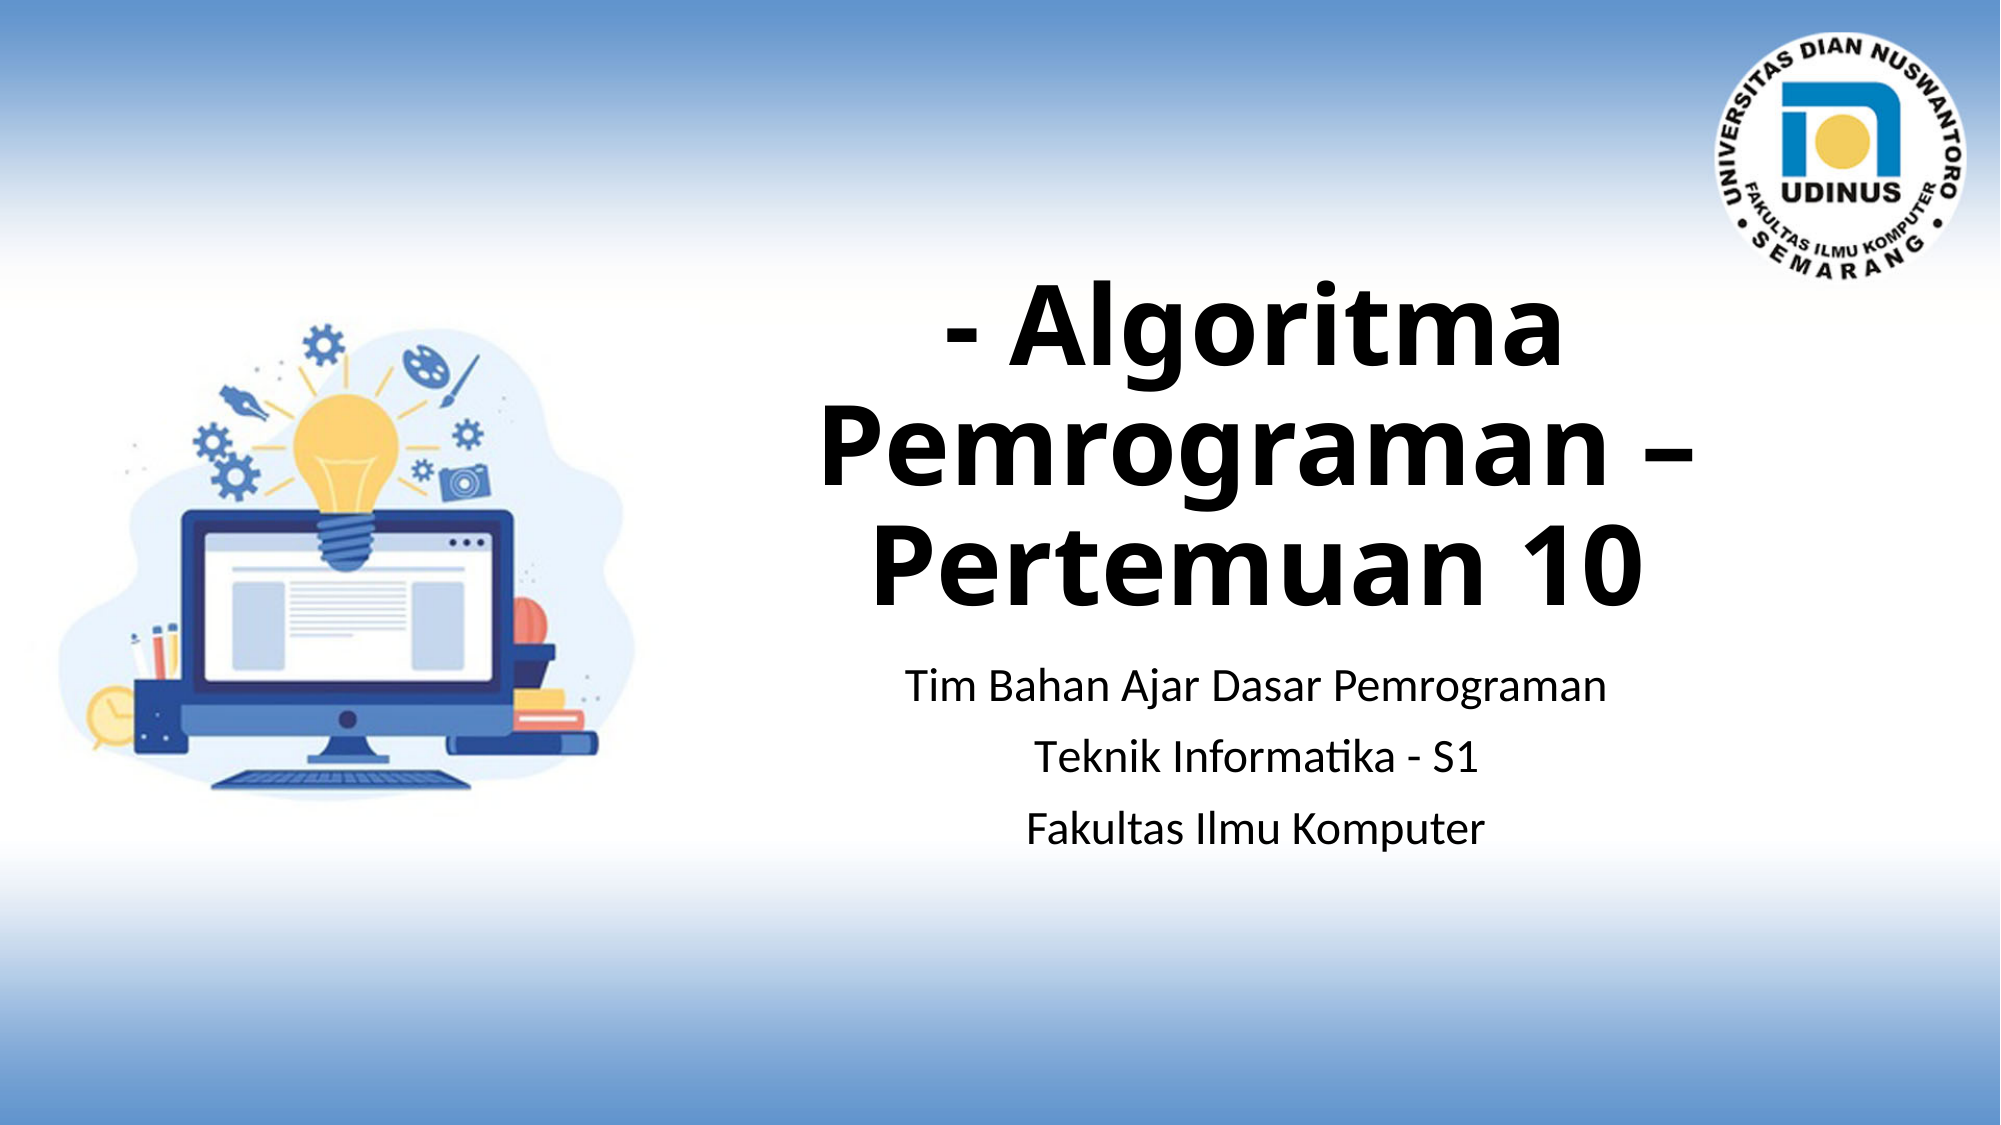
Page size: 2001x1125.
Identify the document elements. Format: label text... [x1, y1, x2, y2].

title - Algoritma Pemrograman – Pertemuan 10 [571, 260, 1942, 637]
picture [0, 0, 2000, 1125]
subtitle Tim Bahan Ajar Dasar Pemrograman Teknik Informatika - S1 Fakultas Ilmu Komputer [571, 652, 1942, 863]
